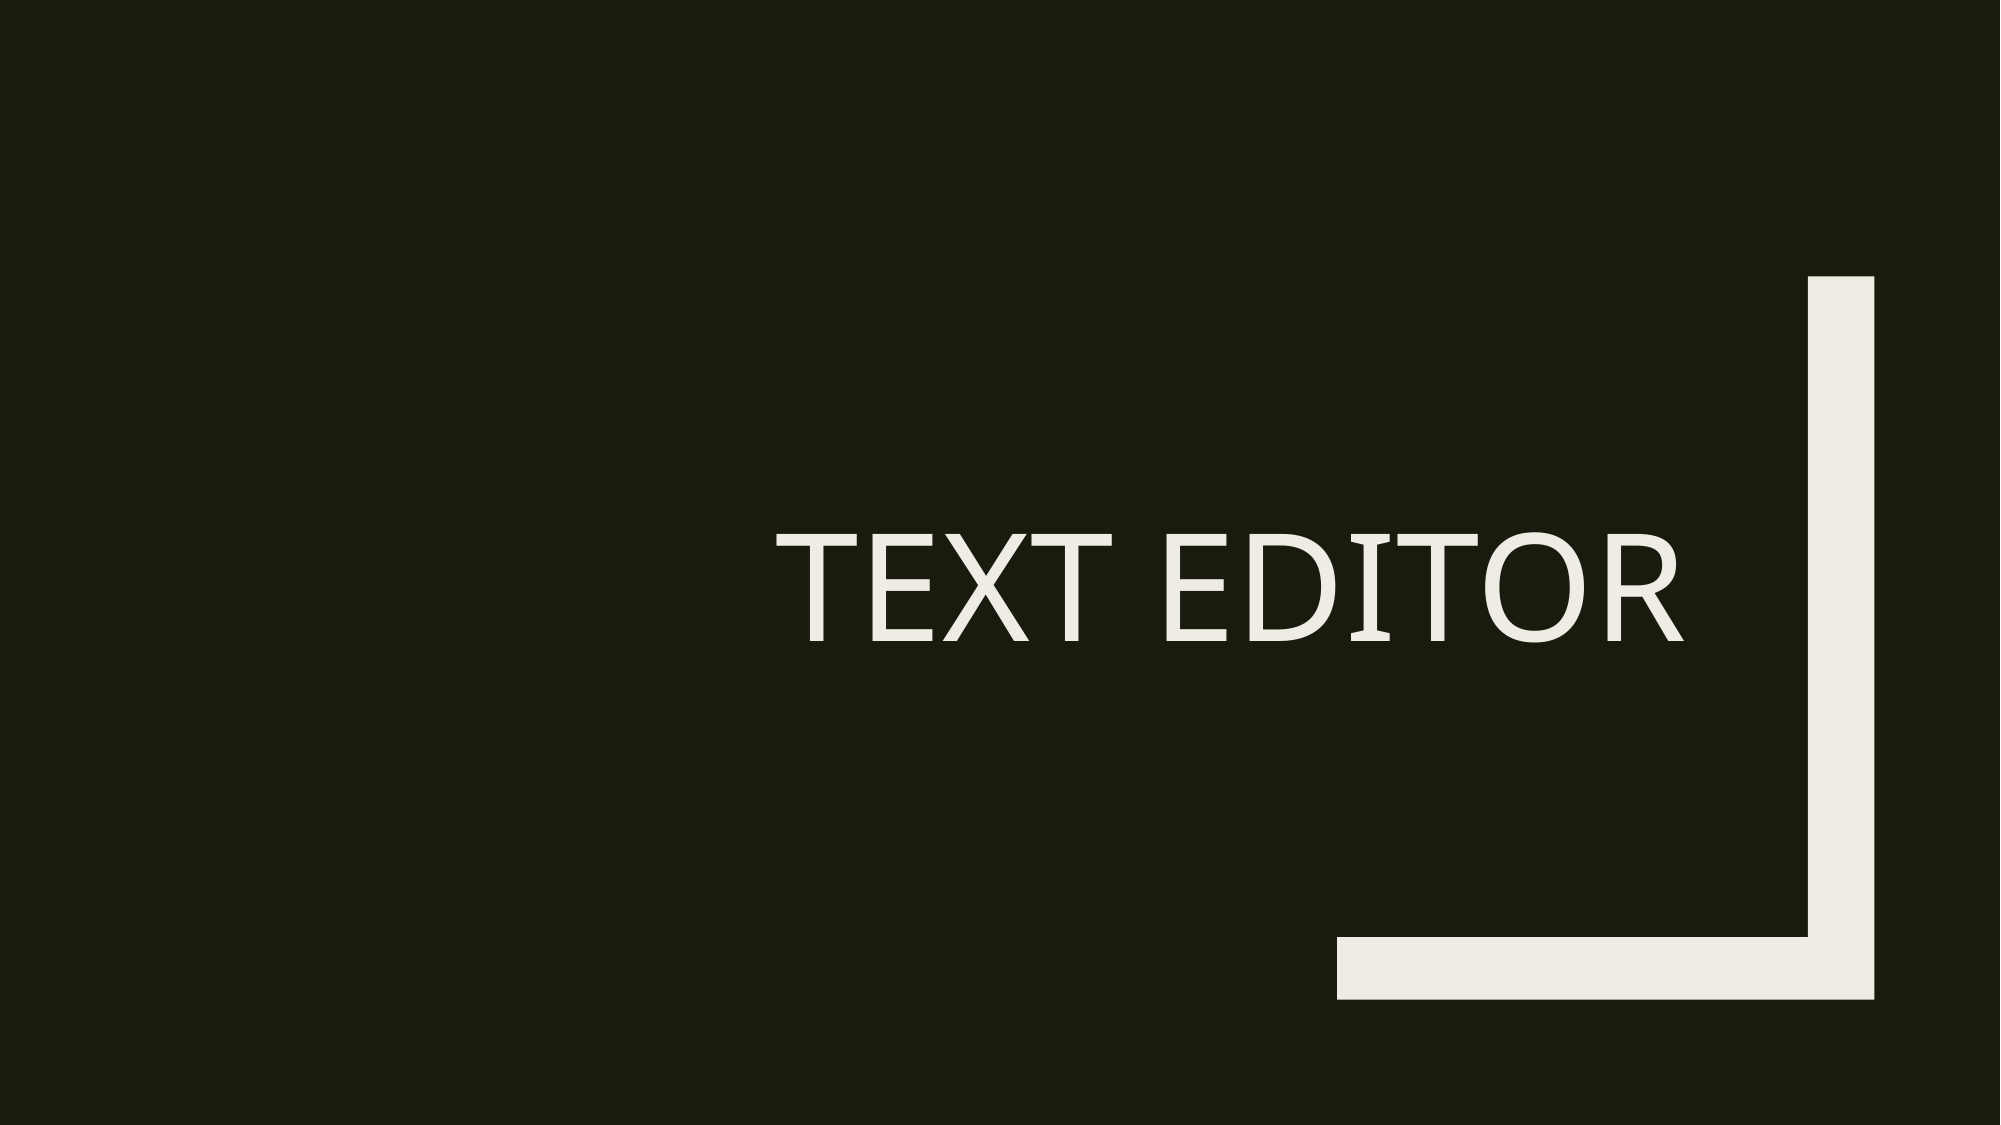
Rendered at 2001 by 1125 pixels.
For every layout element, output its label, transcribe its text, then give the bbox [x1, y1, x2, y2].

title TEXT EDITOR [125, 213, 1703, 682]
